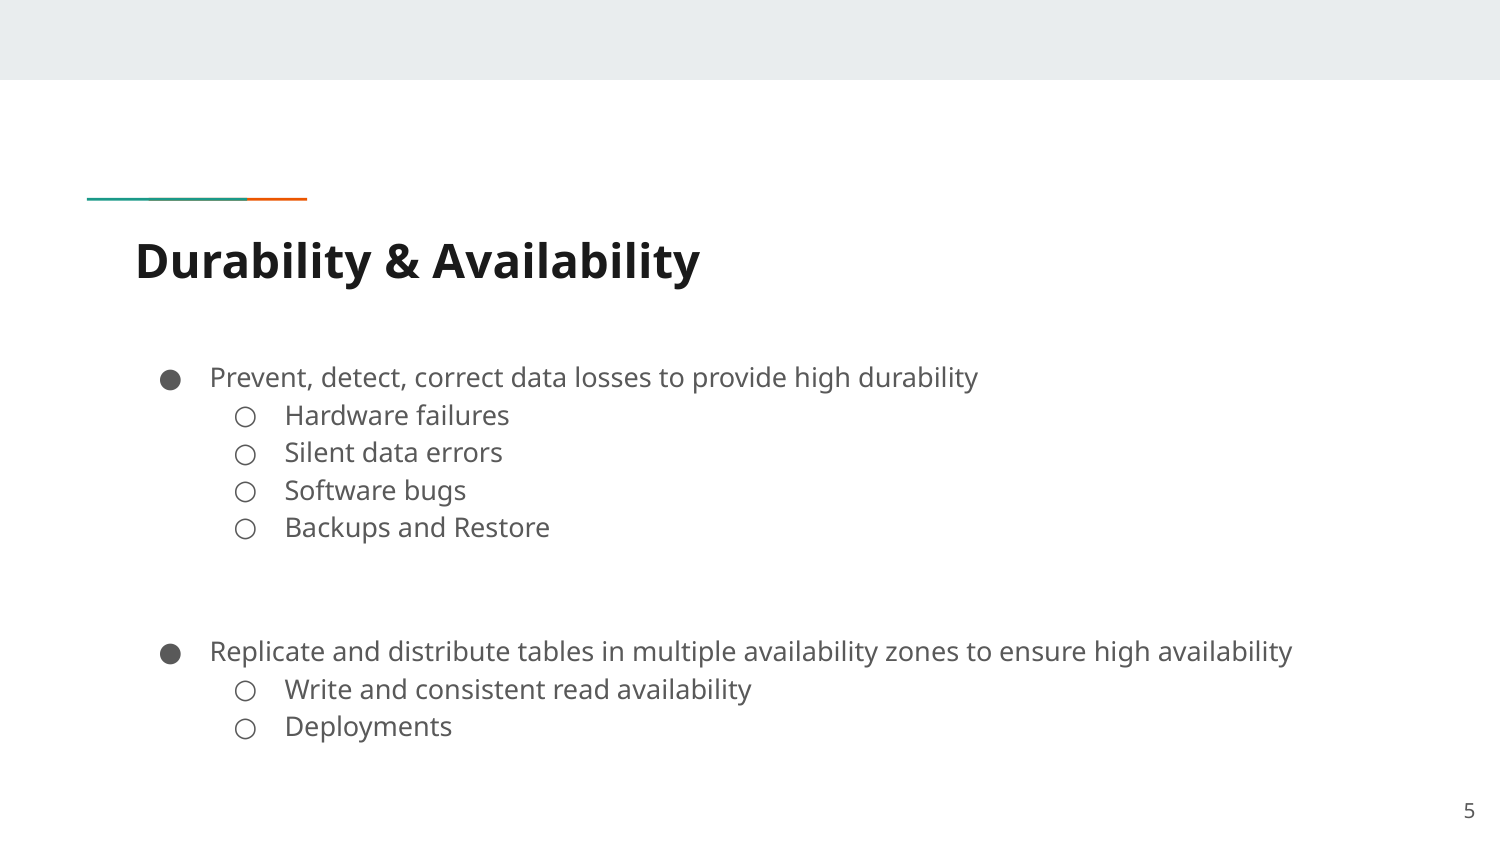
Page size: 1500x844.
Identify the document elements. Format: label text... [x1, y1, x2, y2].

list Prevent, detect, correct data losses to provide high durability Hardware failures Silent data errors Software bugs Backups and Restore Replicate and distribute tables in multiple availability zones to ensure high availability Write and consistent read availability Deployments [119, 341, 1381, 819]
title Durability & Availability [119, 216, 1381, 305]
slide_number ‹#› [1400, 779, 1491, 844]
